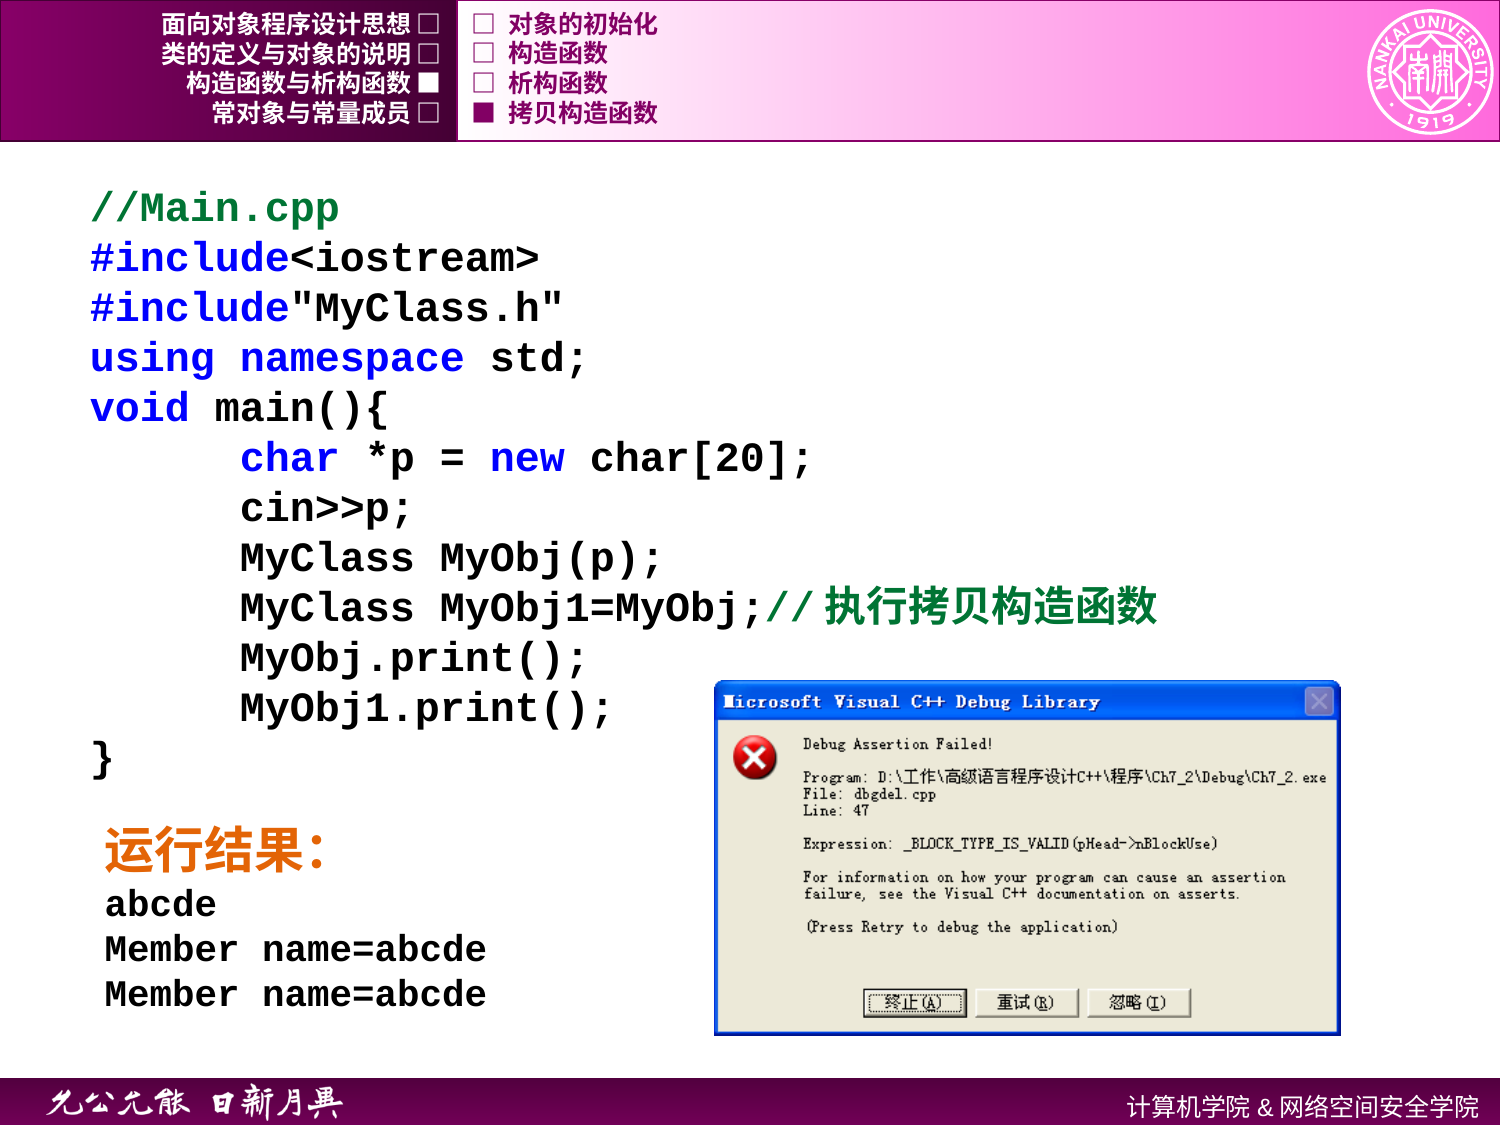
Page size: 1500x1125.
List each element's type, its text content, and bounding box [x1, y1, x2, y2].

text_box ■ 拷贝构造函数 [455, 95, 1361, 129]
text_box 类的定义与对象的说明 □ [0, 36, 455, 66]
picture [35, 1081, 356, 1122]
text_box 构造函数与析构函数 ■ [0, 66, 455, 95]
text_box 常对象与常量成员 □ [0, 95, 455, 129]
text_box 面向对象程序设计思想 □ [0, 7, 455, 36]
text_box //Main.cpp #include<iostream> #include"MyClass.h" using namespace std; void main(){ char *p = new char[20]; cin>>p; MyClass MyObj(p); MyClass MyObj1=MyObj;//执行拷贝构造函数 MyObj.print(); MyObj1.print(); } [75, 172, 1434, 788]
text_box □ 对象的初始化 [455, 7, 1361, 36]
picture [714, 680, 1341, 1036]
text_box □ 析构函数 [455, 66, 1361, 95]
text_box 运行结果： abcde Member name=abcde Member name=abcde [89, 811, 502, 1021]
text_box □ 构造函数 [455, 36, 1361, 66]
